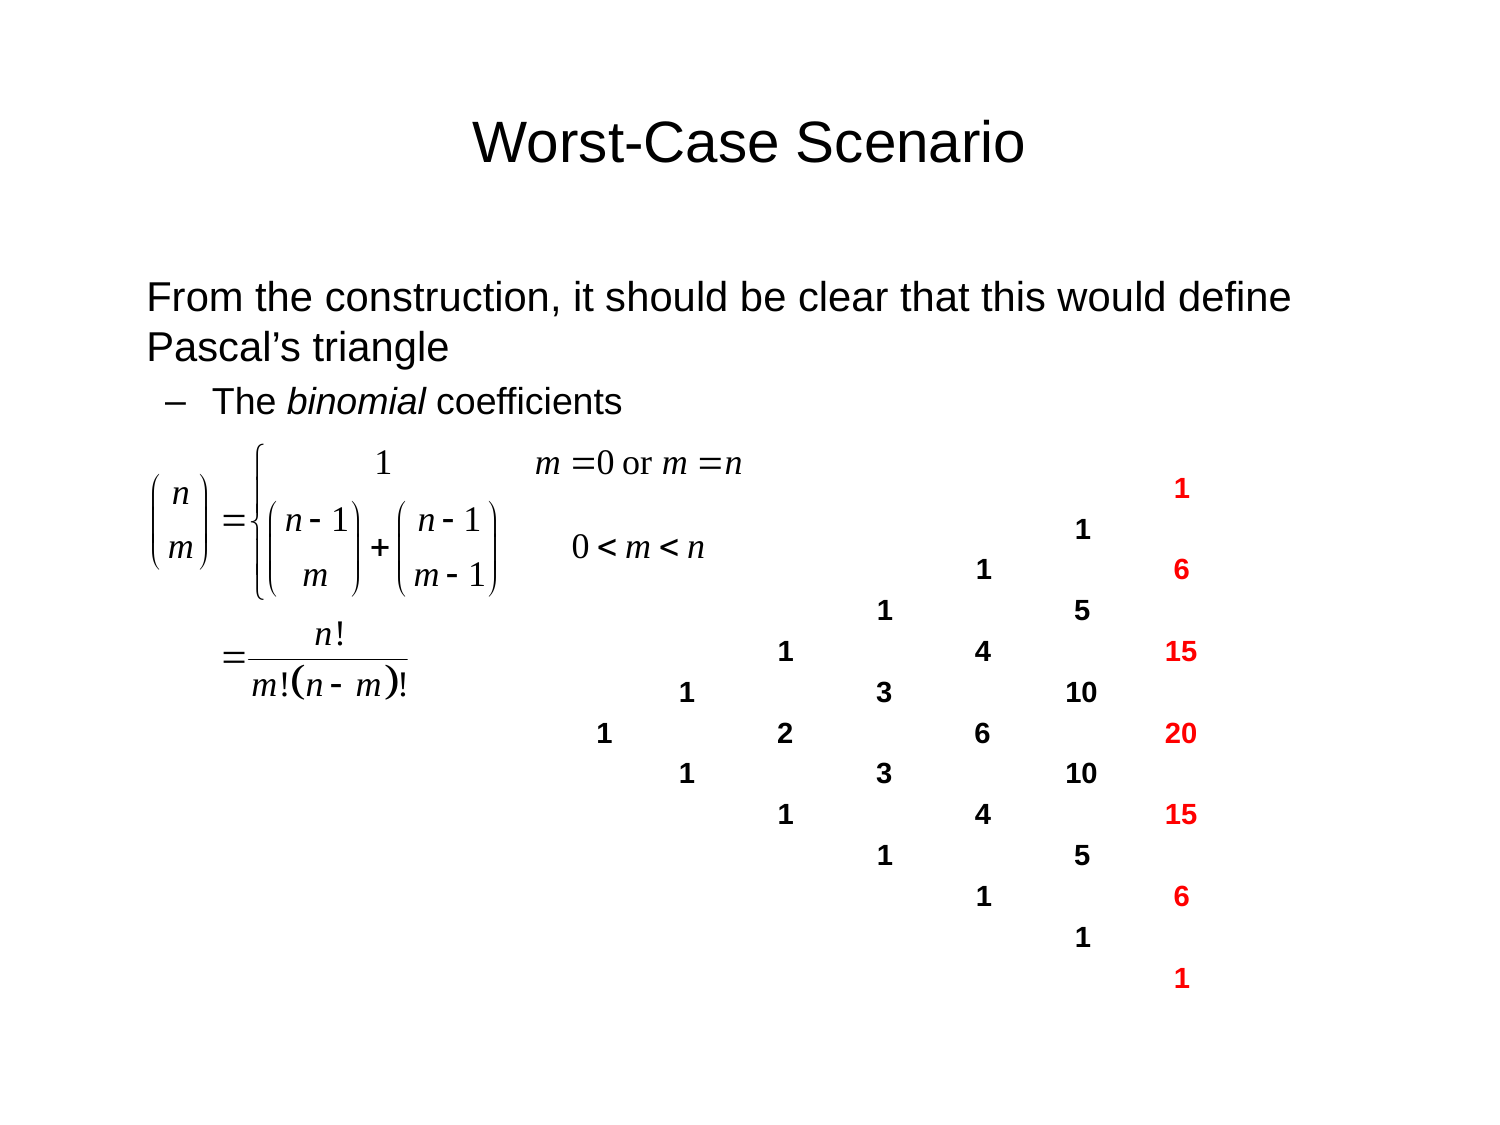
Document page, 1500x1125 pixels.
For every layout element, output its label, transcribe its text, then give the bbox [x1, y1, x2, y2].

title Worst-Case Scenario [74, 44, 1426, 233]
list From the construction, it should be clear that this would define Pascal’s triangle The binomial coefficients 1 1 1 6 1 5 1 4 15 1 3 10 1 2 6 20 1 3 10 1 4 15 1 5 1 6 1 1 [74, 262, 1426, 1006]
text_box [144, 437, 751, 716]
